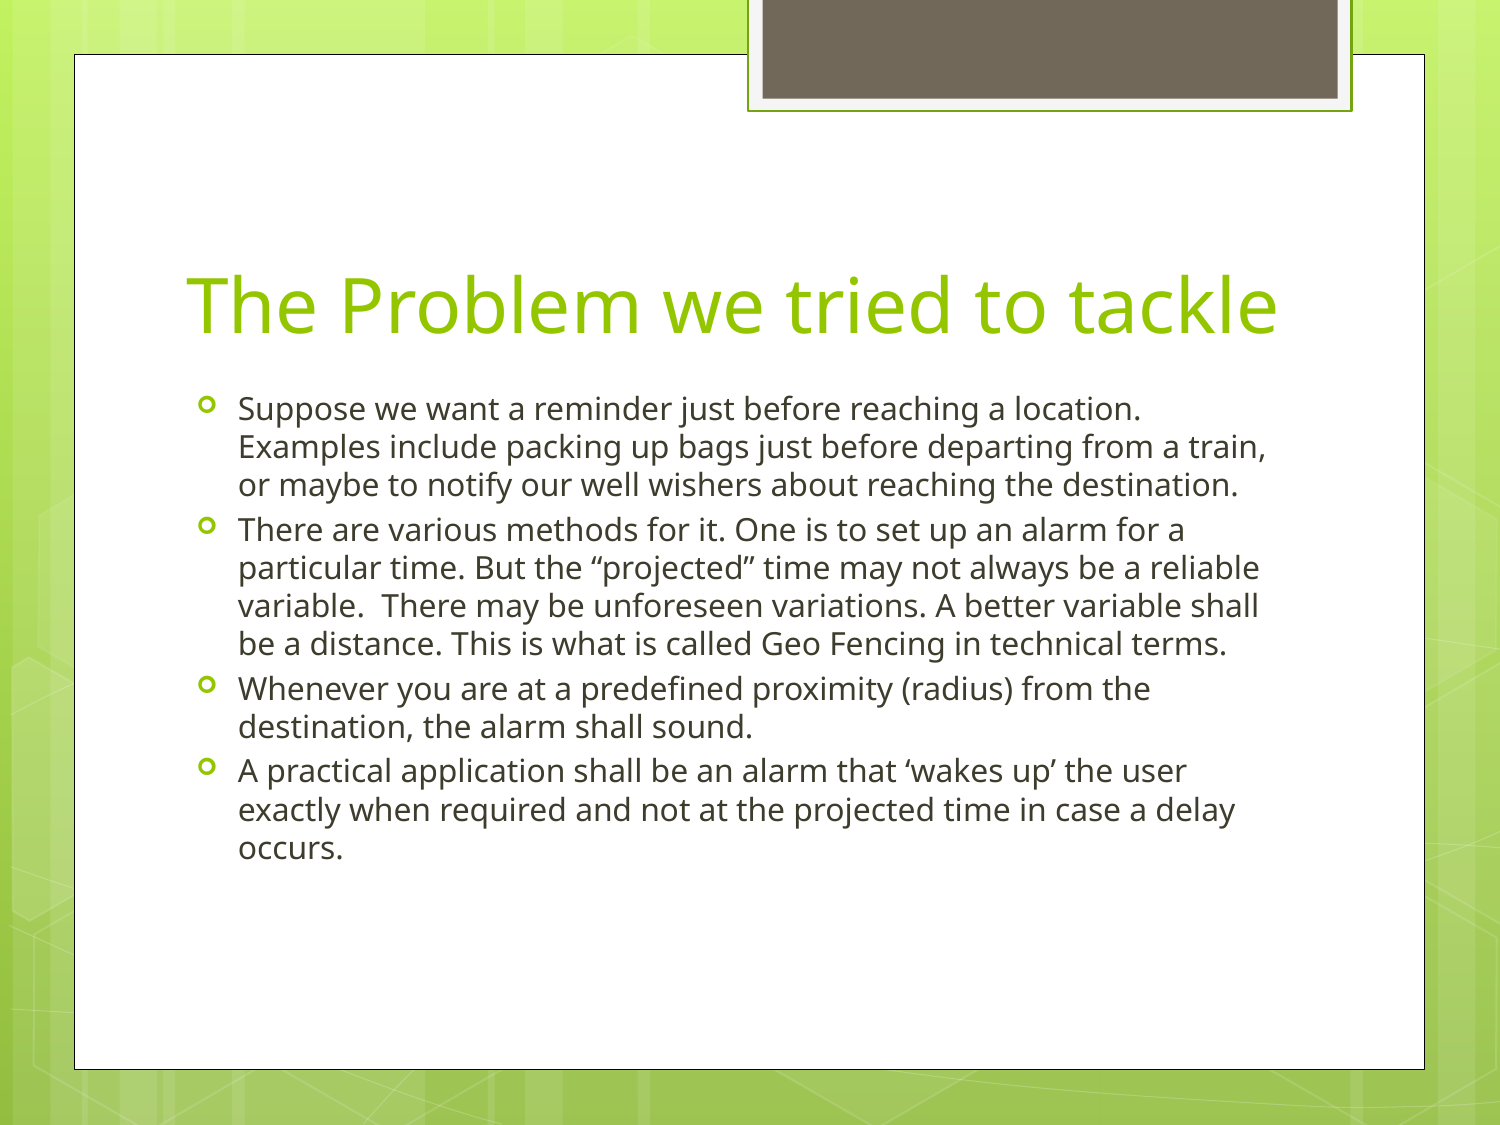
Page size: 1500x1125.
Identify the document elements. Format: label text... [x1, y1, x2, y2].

list Suppose we want a reminder just before reaching a location. Examples include packing up bags just before departing from a train, or maybe to notify our well wishers about reaching the destination. There are various methods for it. One is to set up an alarm for a particular time. But the “projected” time may not always be a reliable variable. There may be unforeseen variations. A better variable shall be a distance. This is what is called Geo Fencing in technical terms. Whenever you are at a predefined proximity (radius) from the destination, the alarm shall sound. A practical application shall be an alarm that ‘wakes up’ the user exactly when required and not at the projected time in case a delay occurs. [171, 381, 1283, 957]
title The Problem we tried to tackle [171, 168, 1324, 357]
